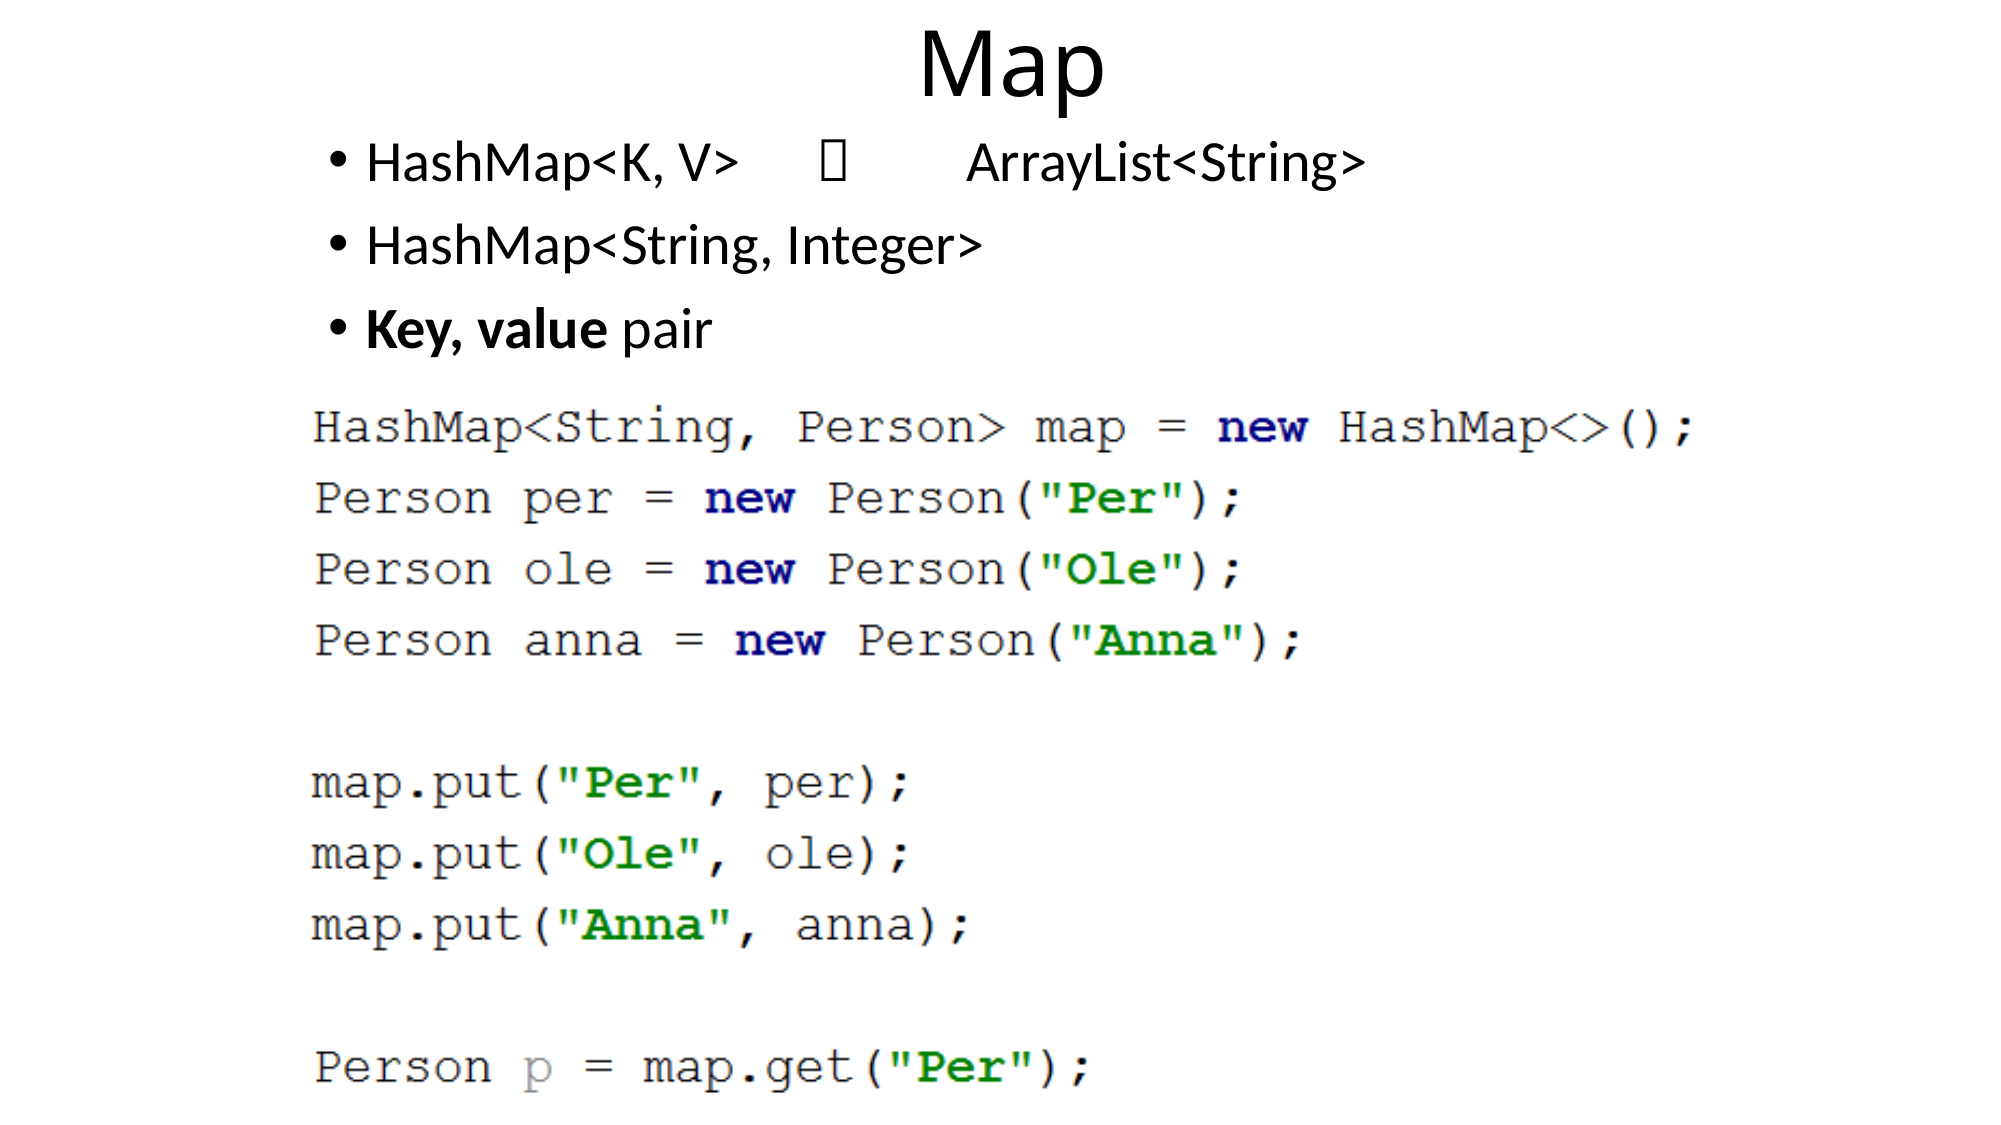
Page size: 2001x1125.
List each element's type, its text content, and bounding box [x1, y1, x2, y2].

picture [289, 369, 1705, 1106]
list HashMap<K, V>  ArrayList<String> HashMap<String, Integer> Key, value pair [313, 123, 1750, 938]
title Map [294, 0, 1731, 140]
